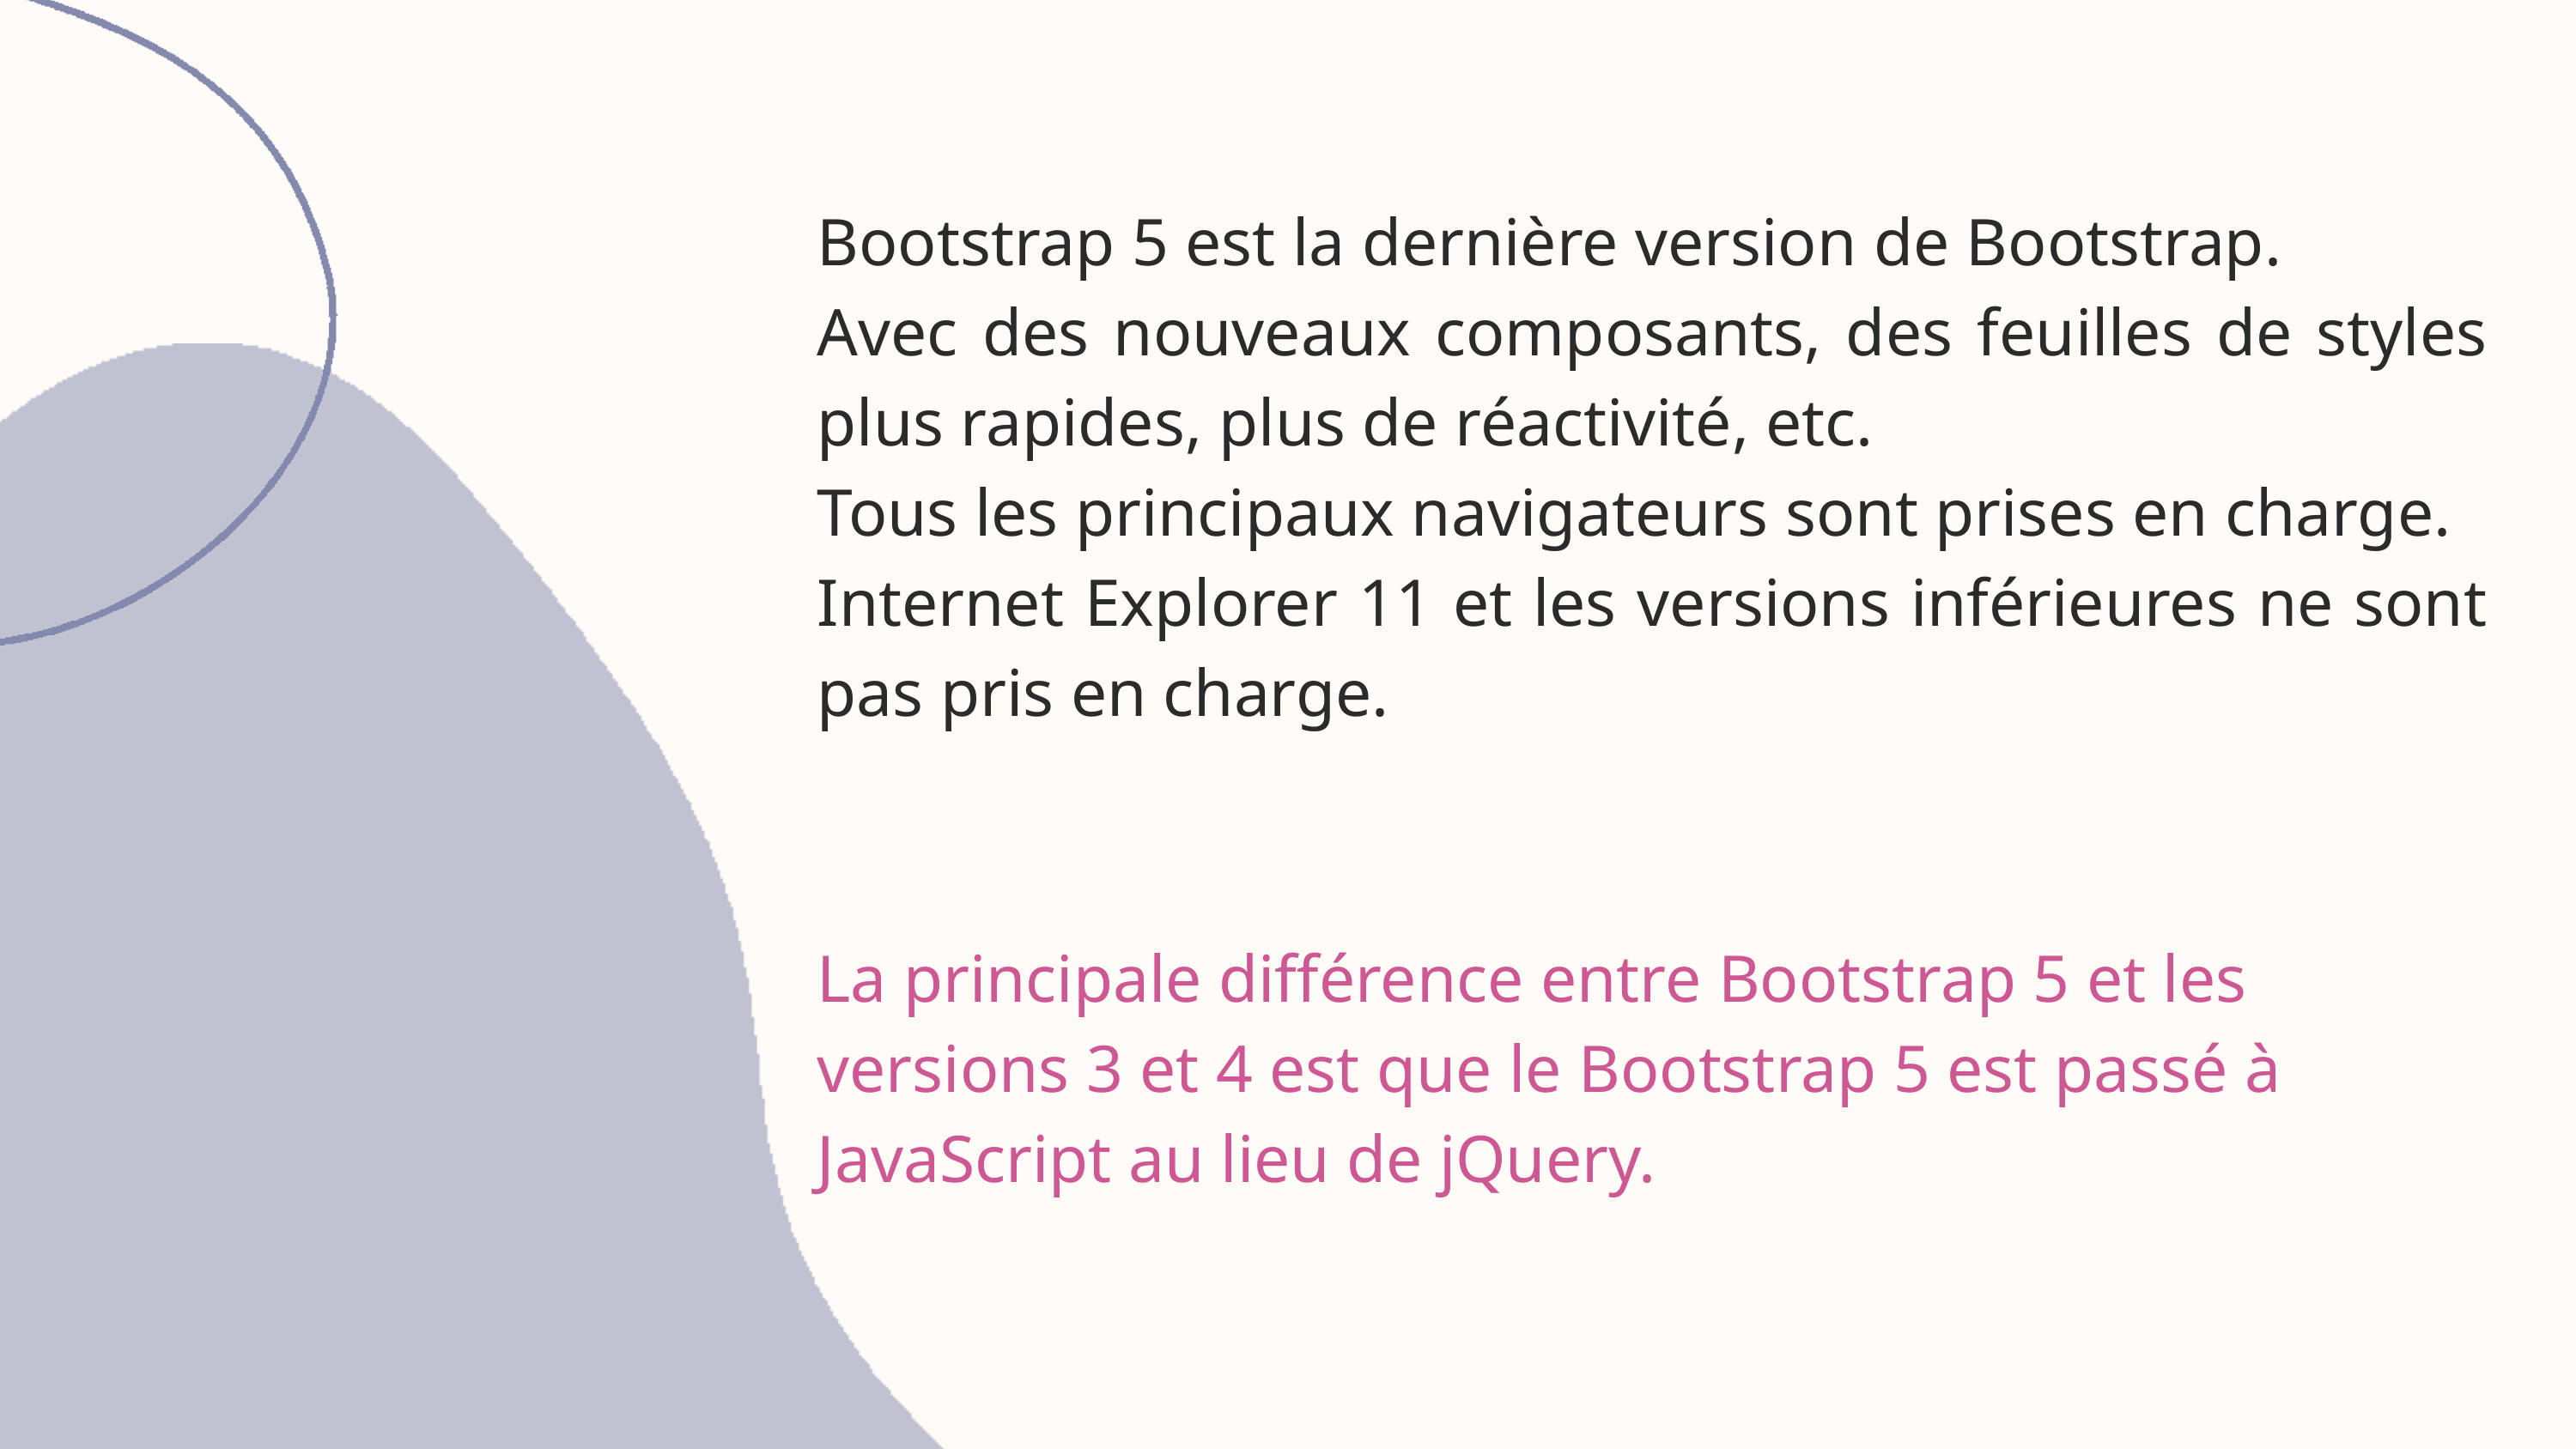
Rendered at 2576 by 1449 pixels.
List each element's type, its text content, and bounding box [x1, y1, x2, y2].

text_box La principale différence entre Bootstrap 5 et les versions 3 et 4 est que le Bootstrap 5 est passé à JavaScript au lieu de jQuery. [1084, 925, 2482, 1196]
picture [0, 0, 1081, 1449]
text_box Bootstrap 5 est la dernière version de Bootstrap. Avec des nouveaux composants, des feuilles de styles plus rapides, plus de réactivité, etc. Tous les principaux navigateurs sont prises en charge. Internet Explorer 11 et les versions inférieures ne sont pas pris en charge. [817, 188, 2488, 730]
